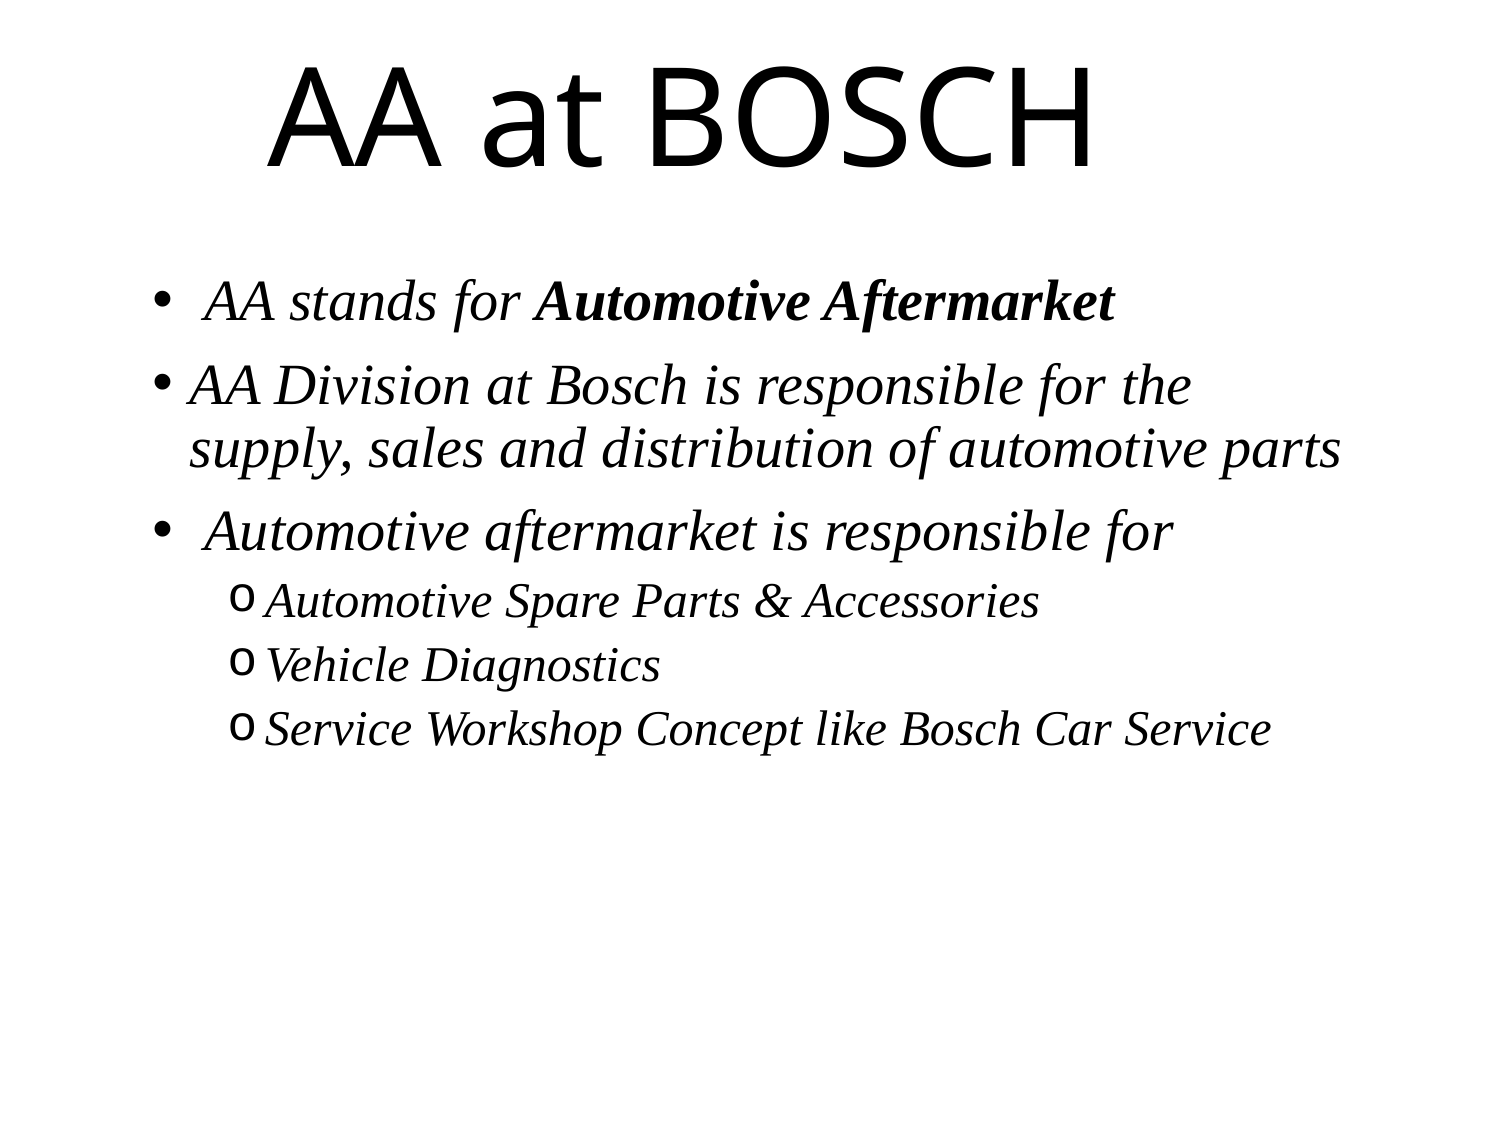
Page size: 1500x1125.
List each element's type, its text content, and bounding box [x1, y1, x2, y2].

title AA at BOSCH [0, 31, 1500, 213]
list AA stands for Automotive Aftermarket AA Division at Bosch is responsible for the supply, sales and distribution of automotive parts Automotive aftermarket is responsible for Automotive Spare Parts & Accessories Vehicle Diagnostics Service Workshop Concept like Bosch Car Service [137, 262, 1376, 1100]
